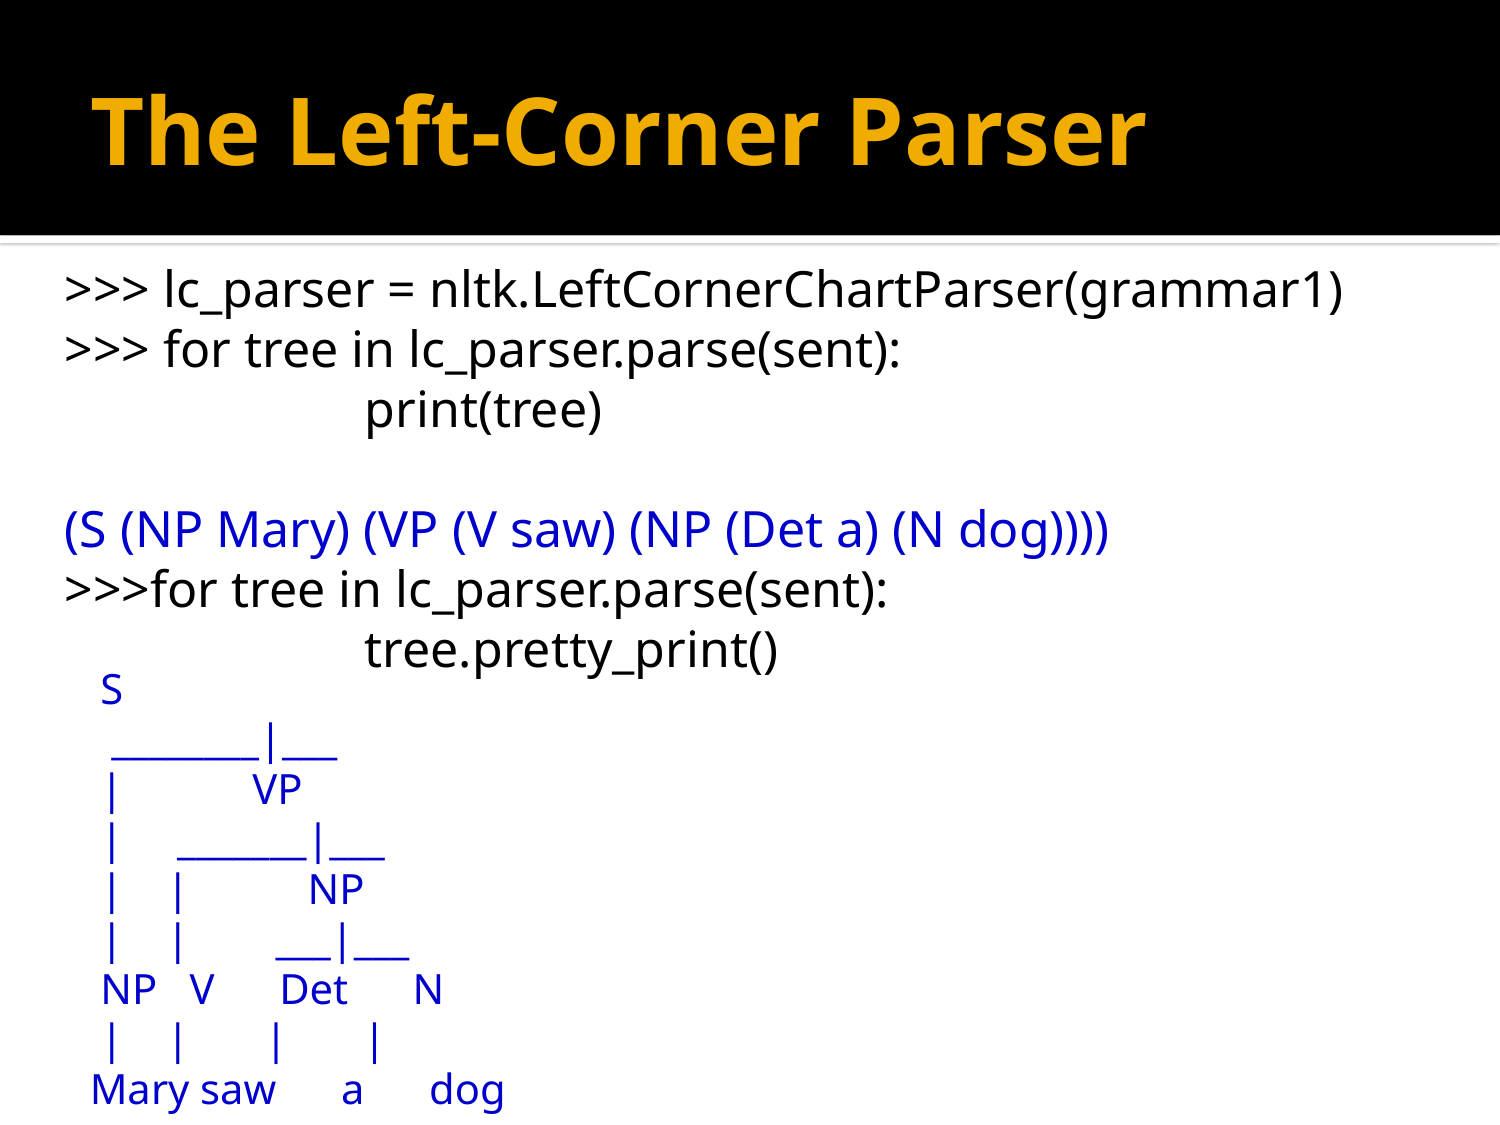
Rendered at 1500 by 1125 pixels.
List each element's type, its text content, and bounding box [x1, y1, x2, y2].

text_box S ________|___ | VP | _______|___ | | NP | | ___|___ NP V Det N | | | | Mary saw a dog [75, 655, 950, 1121]
text_box >>> lc_parser = nltk.LeftCornerChartParser(grammar1) >>> for tree in lc_parser.parse(sent): print(tree) (S (NP Mary) (VP (V saw) (NP (Det a) (N dog)))) >>>for tree in lc_parser.parse(sent): tree.pretty_print() [50, 249, 1450, 685]
title The Left-Corner Parser [75, 24, 1425, 231]
